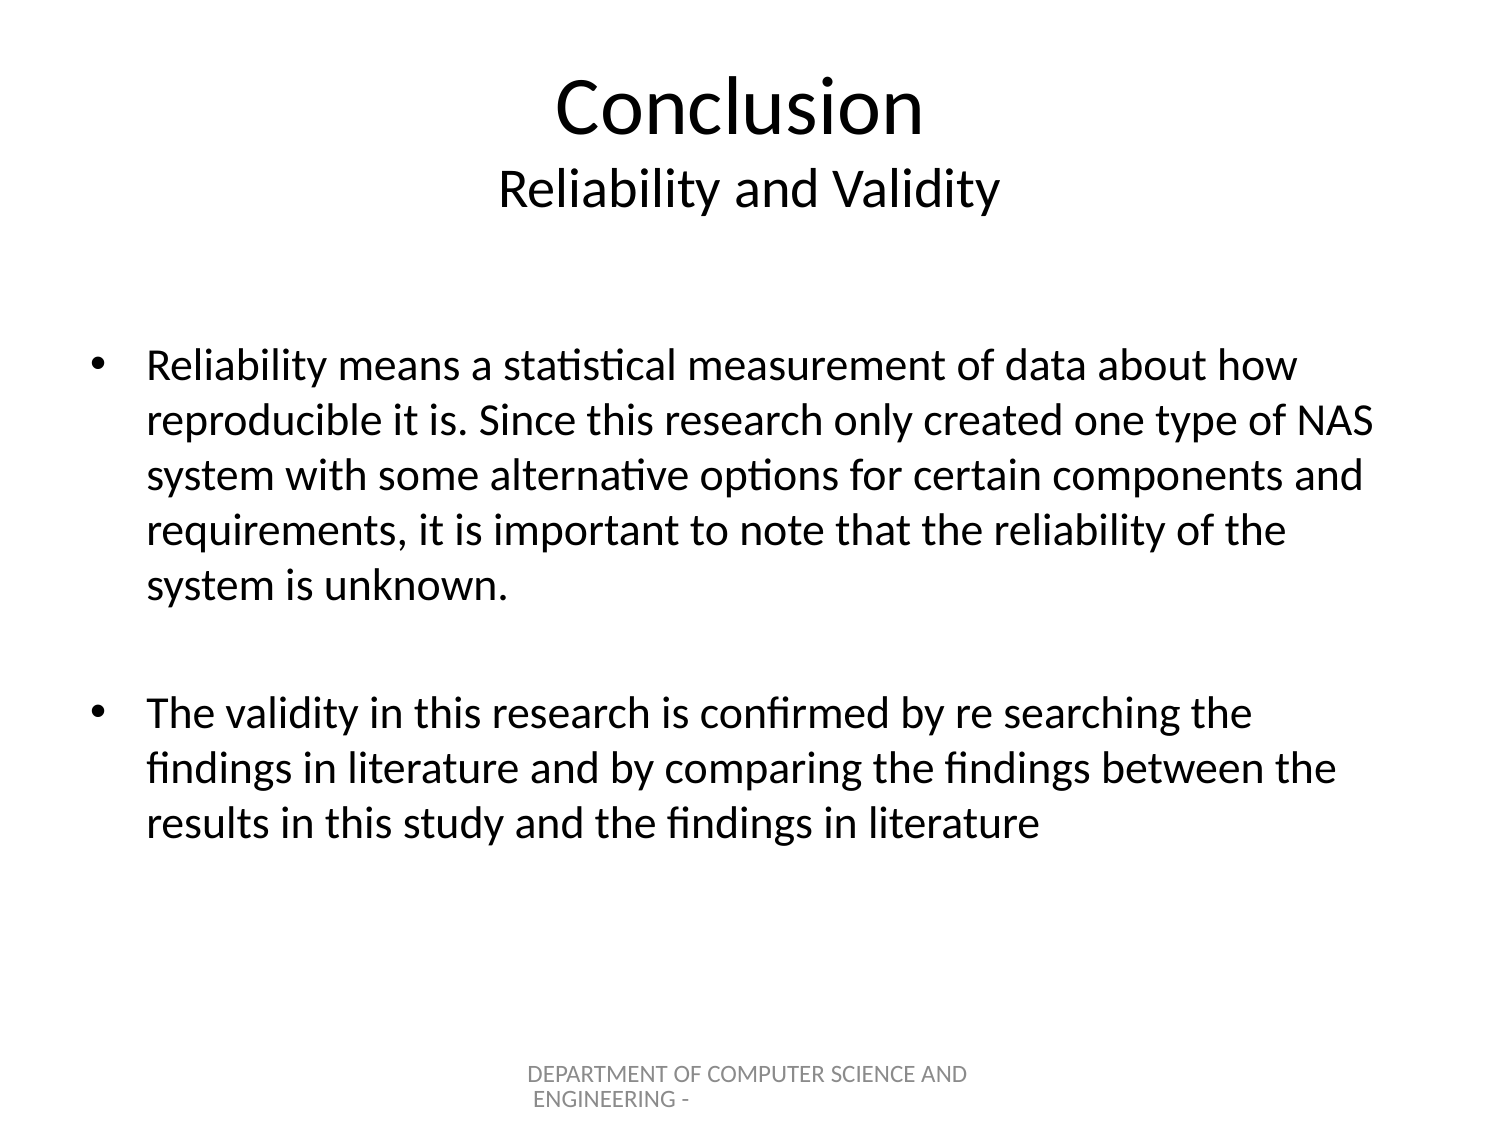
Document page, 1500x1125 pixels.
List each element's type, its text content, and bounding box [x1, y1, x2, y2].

footer DEPARTMENT OF COMPUTER SCIENCE AND ENGINEERING - [512, 1042, 988, 1103]
title Conclusion Reliability and Validity [75, 41, 1425, 230]
list Reliability means a statistical measurement of data about how reproducible it is. Since this research only created one type of NAS system with some alternative options for certain components and requirements, it is important to note that the reliability of the system is unknown. The validity in this research is confirmed by re searching the findings in literature and by comparing the findings between the results in this study and the findings in literature [75, 327, 1425, 1070]
